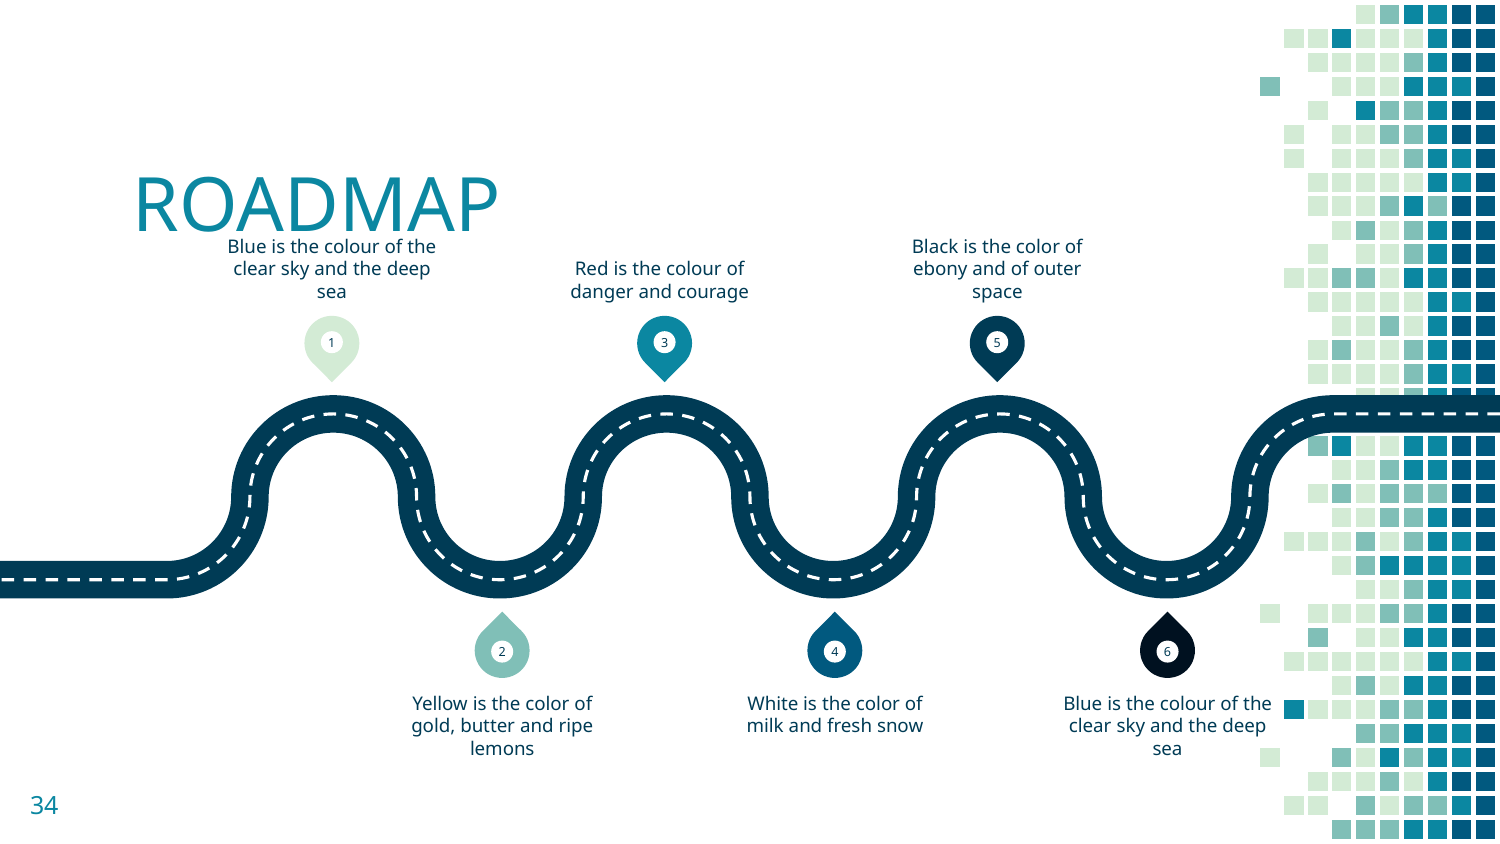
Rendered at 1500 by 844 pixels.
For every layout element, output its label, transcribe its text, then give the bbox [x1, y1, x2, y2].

slide_number ‹#› [15, 774, 105, 839]
title ROADMAP [117, 121, 1227, 262]
text_box White is the color of milk and fresh snow [729, 691, 941, 779]
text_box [958, 304, 1037, 383]
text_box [795, 611, 874, 690]
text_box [292, 304, 371, 383]
text_box [0, 413, 1500, 580]
text_box Yellow is the color of gold, butter and ripe lemons [396, 691, 608, 779]
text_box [1128, 611, 1207, 690]
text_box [625, 304, 704, 383]
text_box Black is the color of ebony and of outer space [891, 214, 1103, 303]
text_box Red is the colour of danger and courage [553, 214, 765, 303]
text_box Blue is the colour of the clear sky and the deep sea [1062, 691, 1273, 779]
text_box Blue is the colour of the clear sky and the deep sea [226, 214, 438, 303]
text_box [463, 611, 542, 690]
